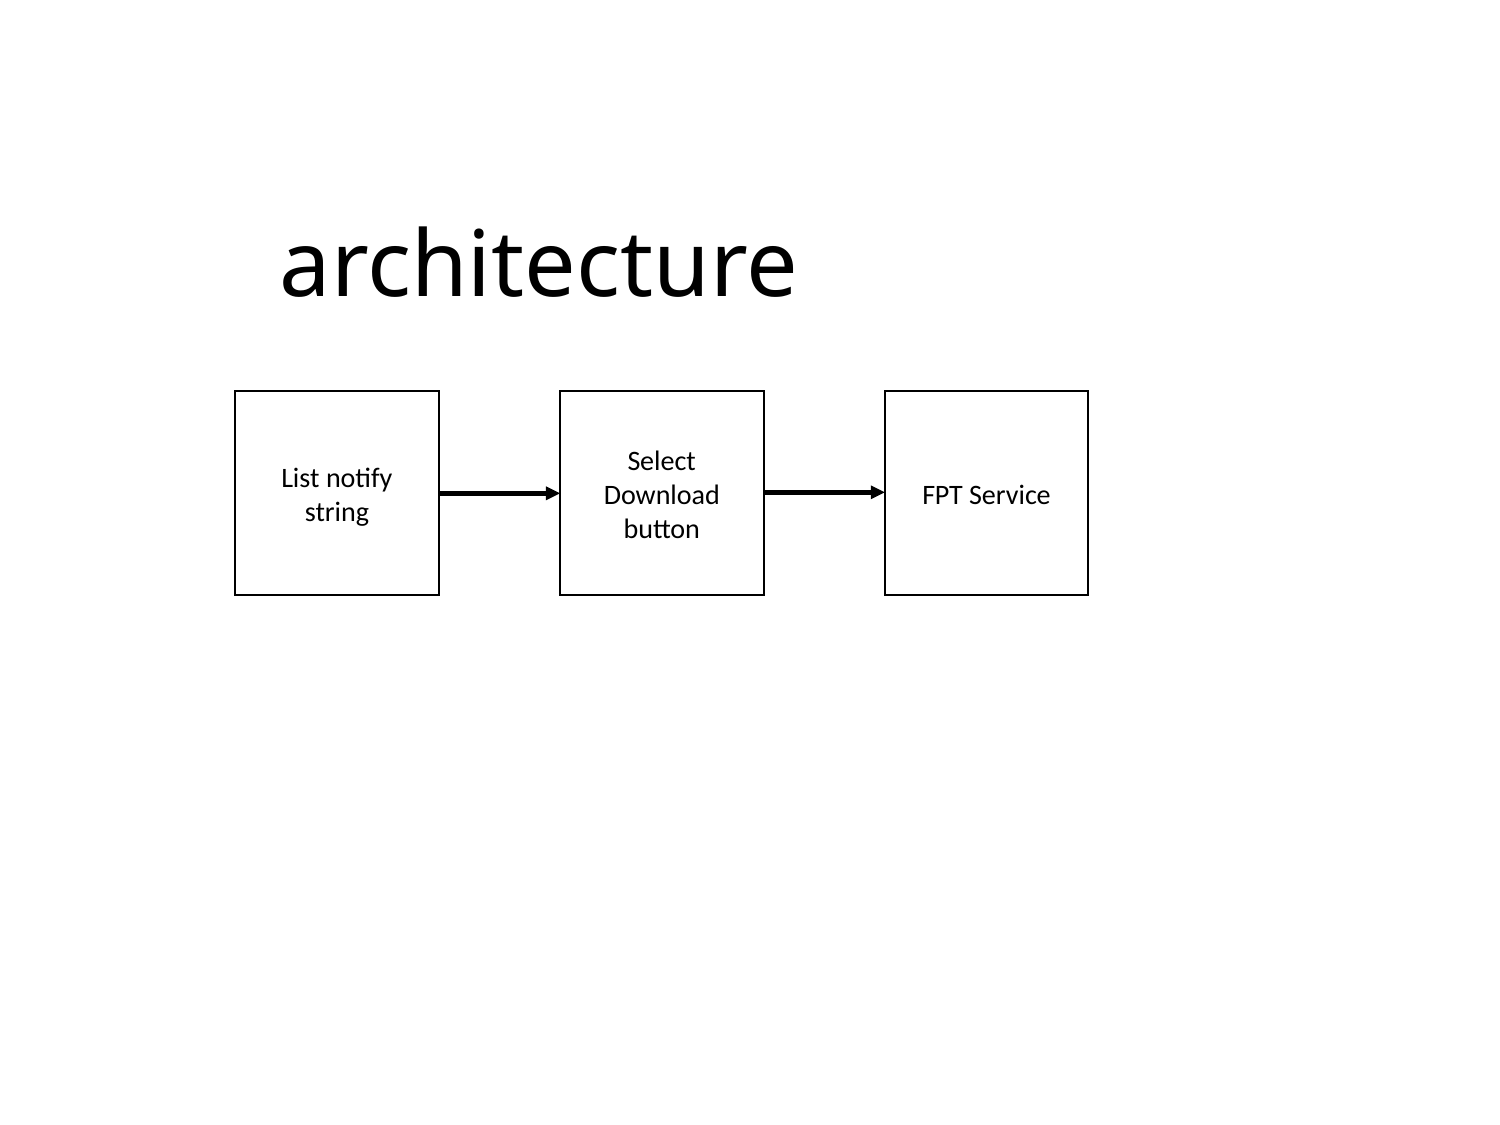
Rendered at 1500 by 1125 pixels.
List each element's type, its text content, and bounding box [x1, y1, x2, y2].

text_box FPT Service [884, 390, 1089, 596]
text_box List notify string [234, 390, 440, 596]
title architecture [264, 185, 1236, 349]
text_box Select Download button [559, 390, 765, 596]
